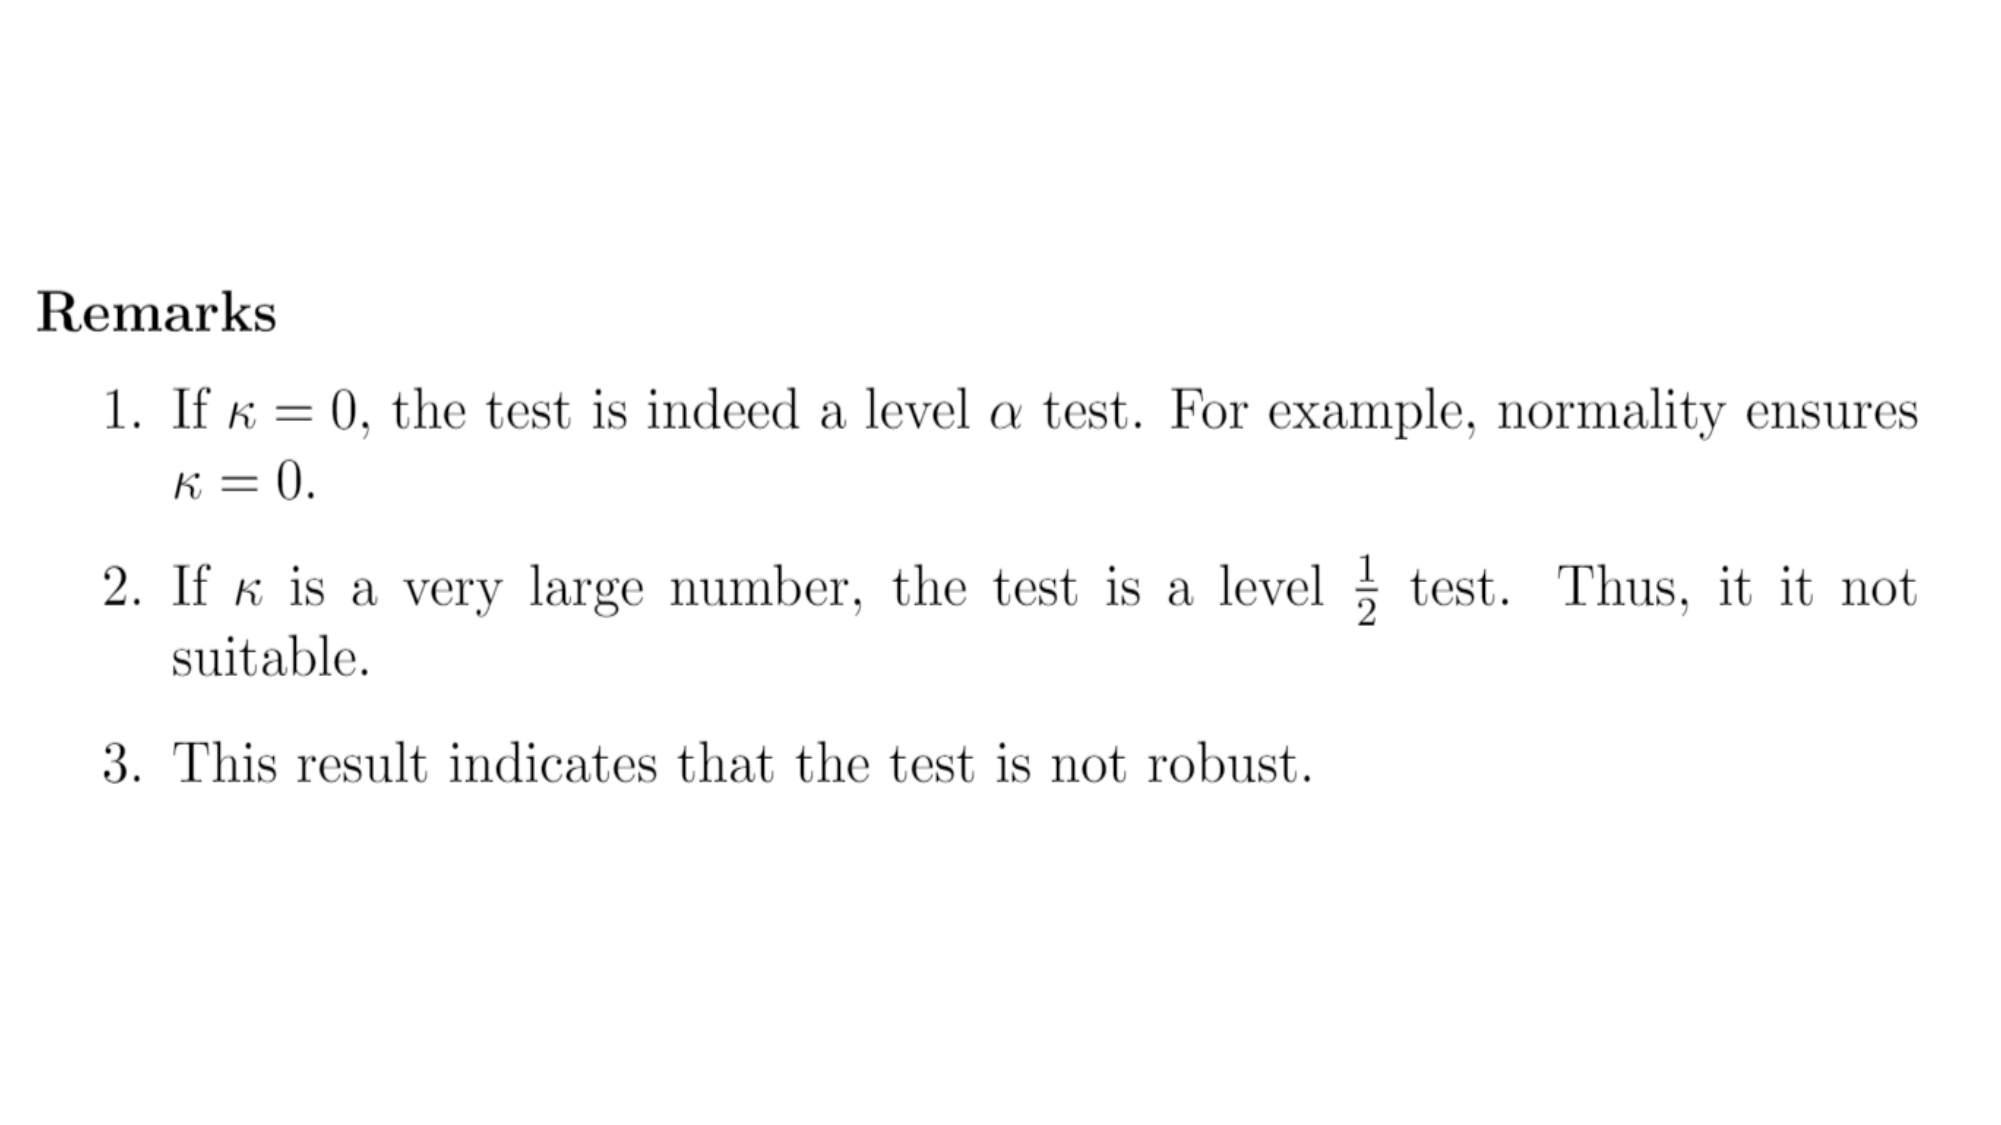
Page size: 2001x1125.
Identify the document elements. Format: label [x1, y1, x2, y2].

picture [20, 277, 1952, 812]
